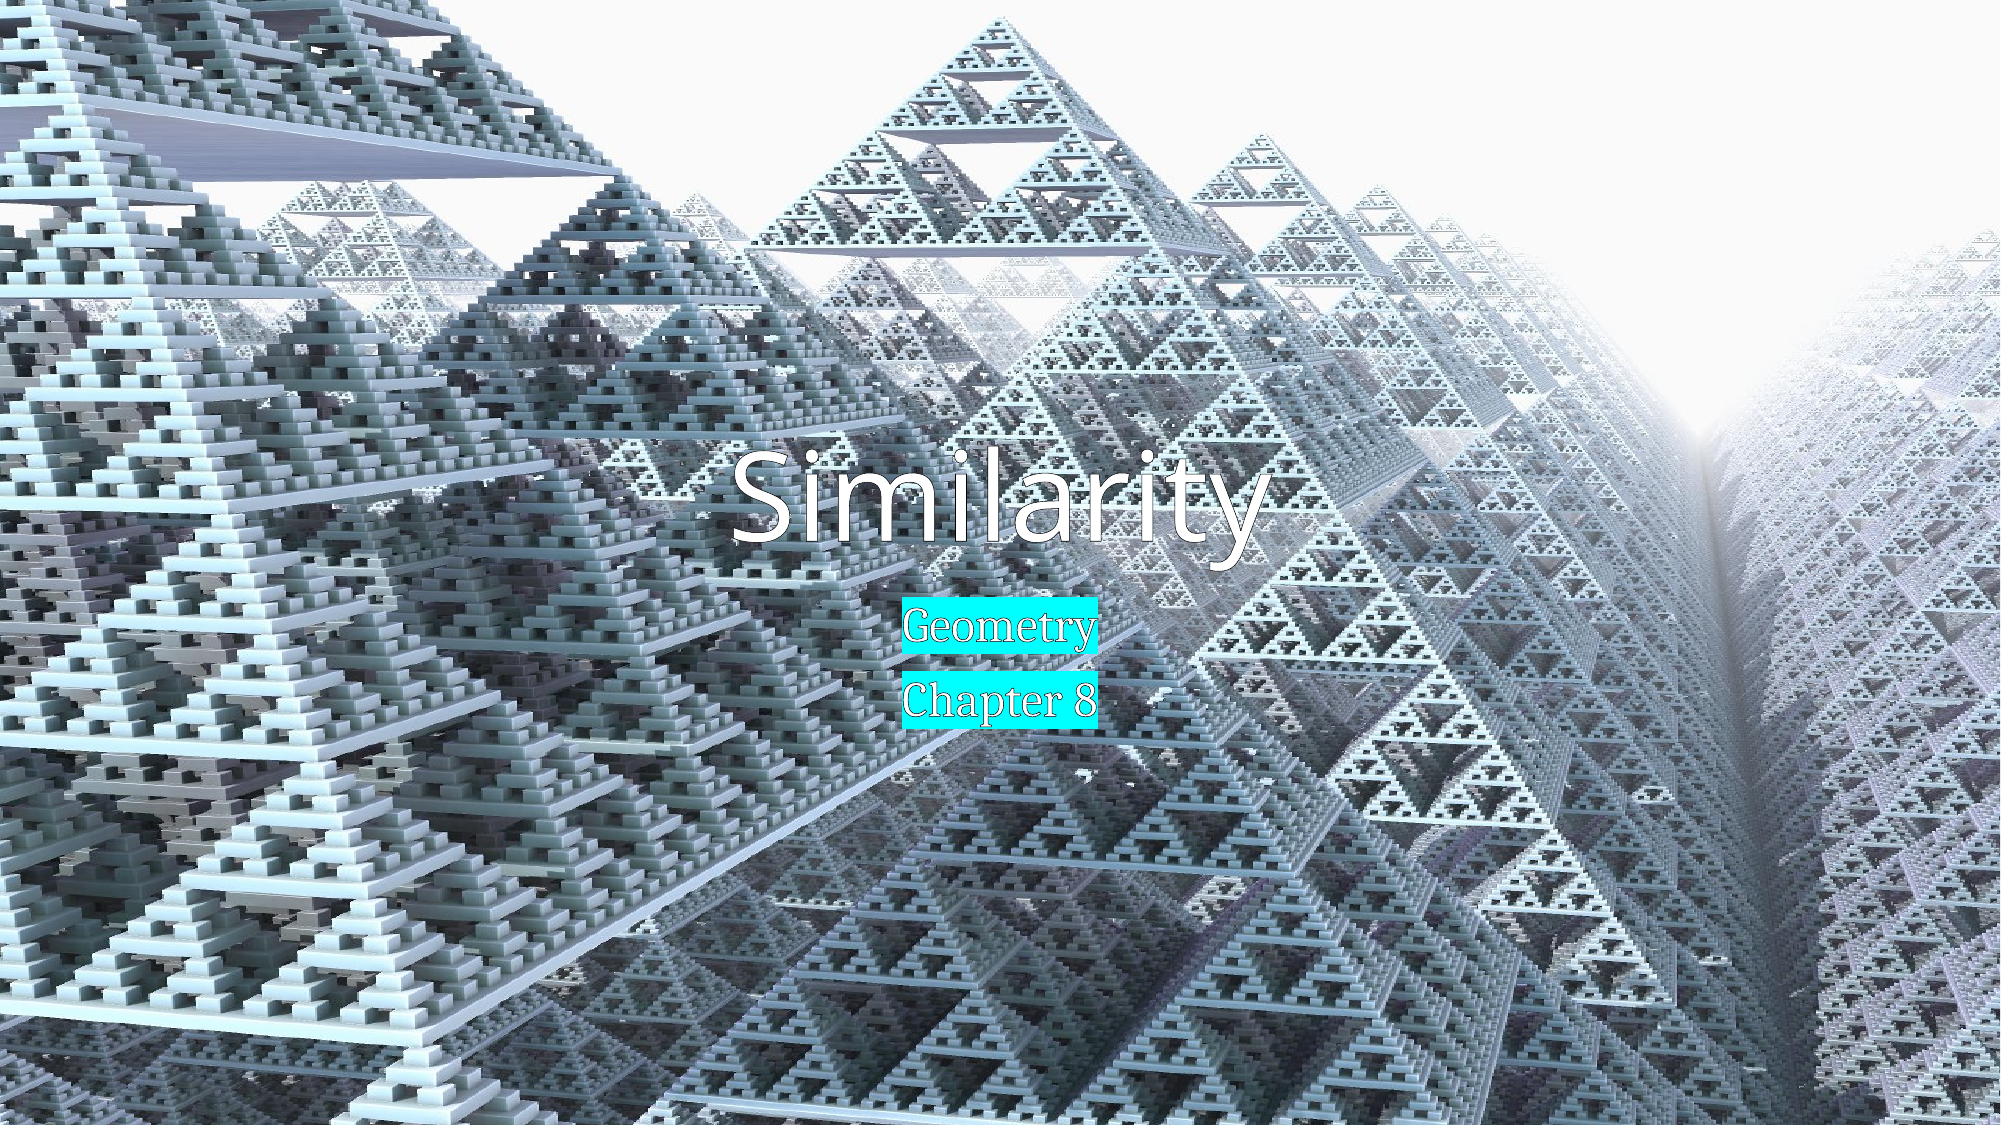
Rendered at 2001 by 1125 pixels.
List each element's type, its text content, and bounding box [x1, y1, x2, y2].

title Similarity [249, 184, 1750, 576]
subtitle Geometry Chapter 8 [249, 590, 1750, 863]
picture [0, 0, 2001, 1125]
